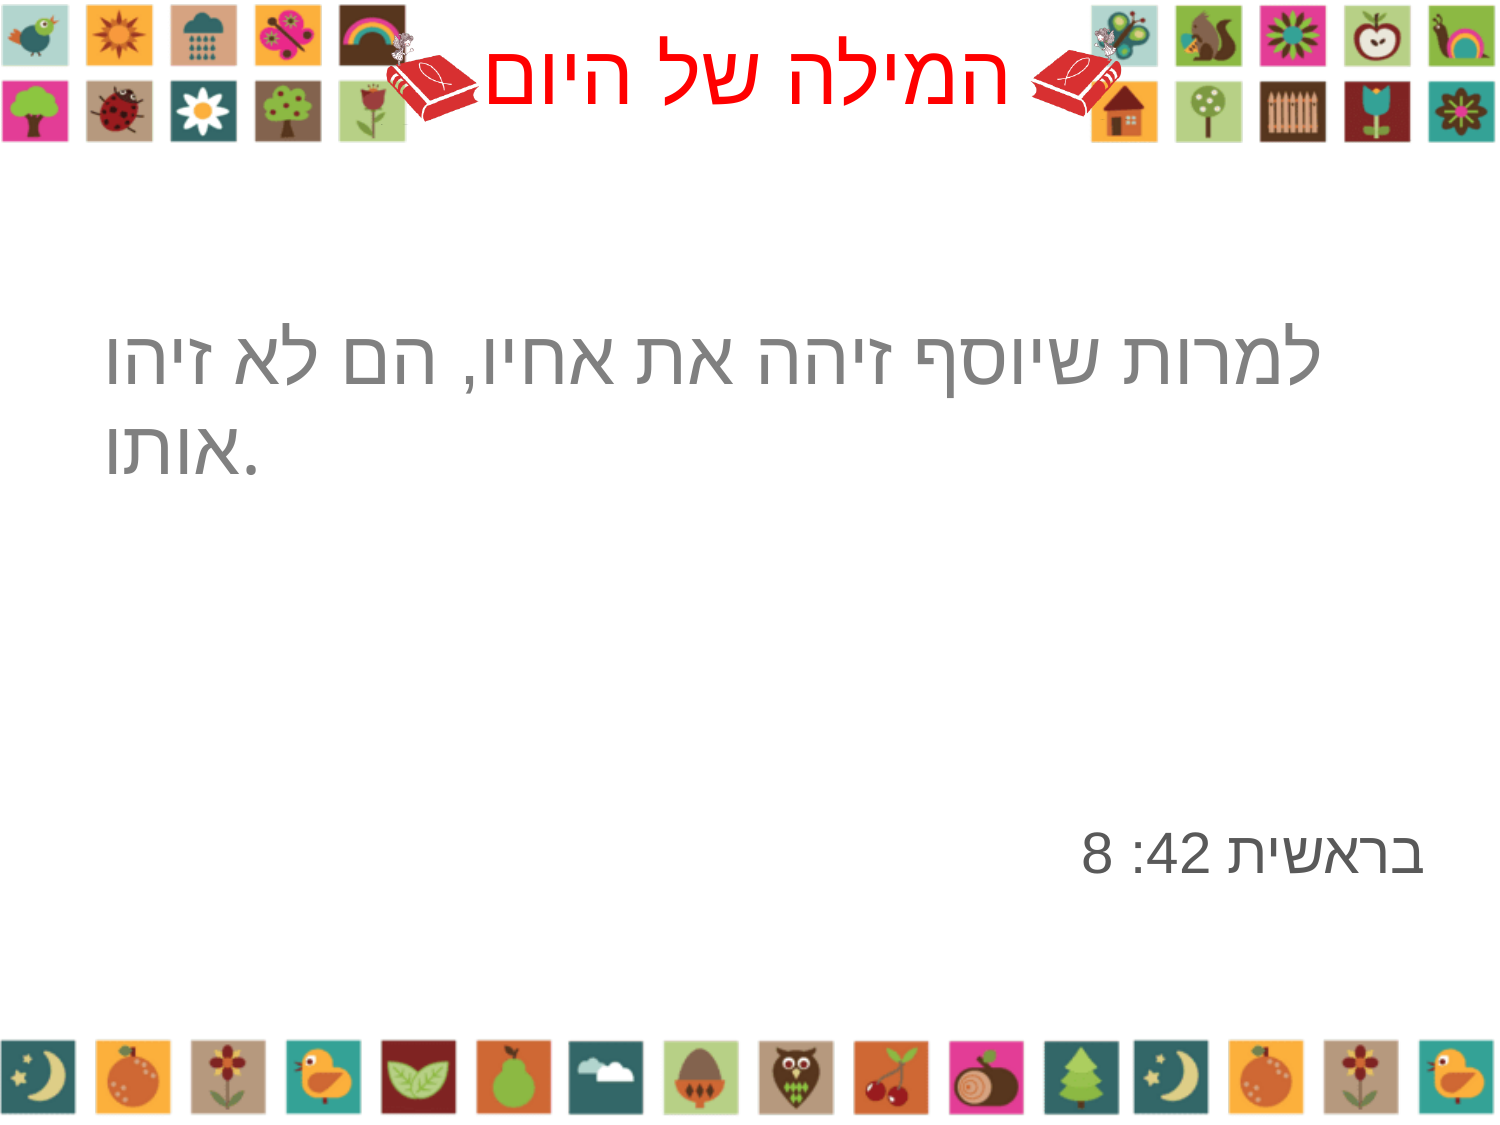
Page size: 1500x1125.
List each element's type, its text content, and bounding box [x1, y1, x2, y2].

text_box המילה של היום [425, 13, 1077, 129]
text_box בראשית 42: 8 [808, 807, 1441, 893]
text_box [0, 1028, 1500, 1118]
text_box למרות שיוסף זיהה את אחיו, הם לא זיהו אותו. [88, 302, 1436, 498]
picture [999, 3, 1500, 150]
picture [0, 3, 511, 150]
